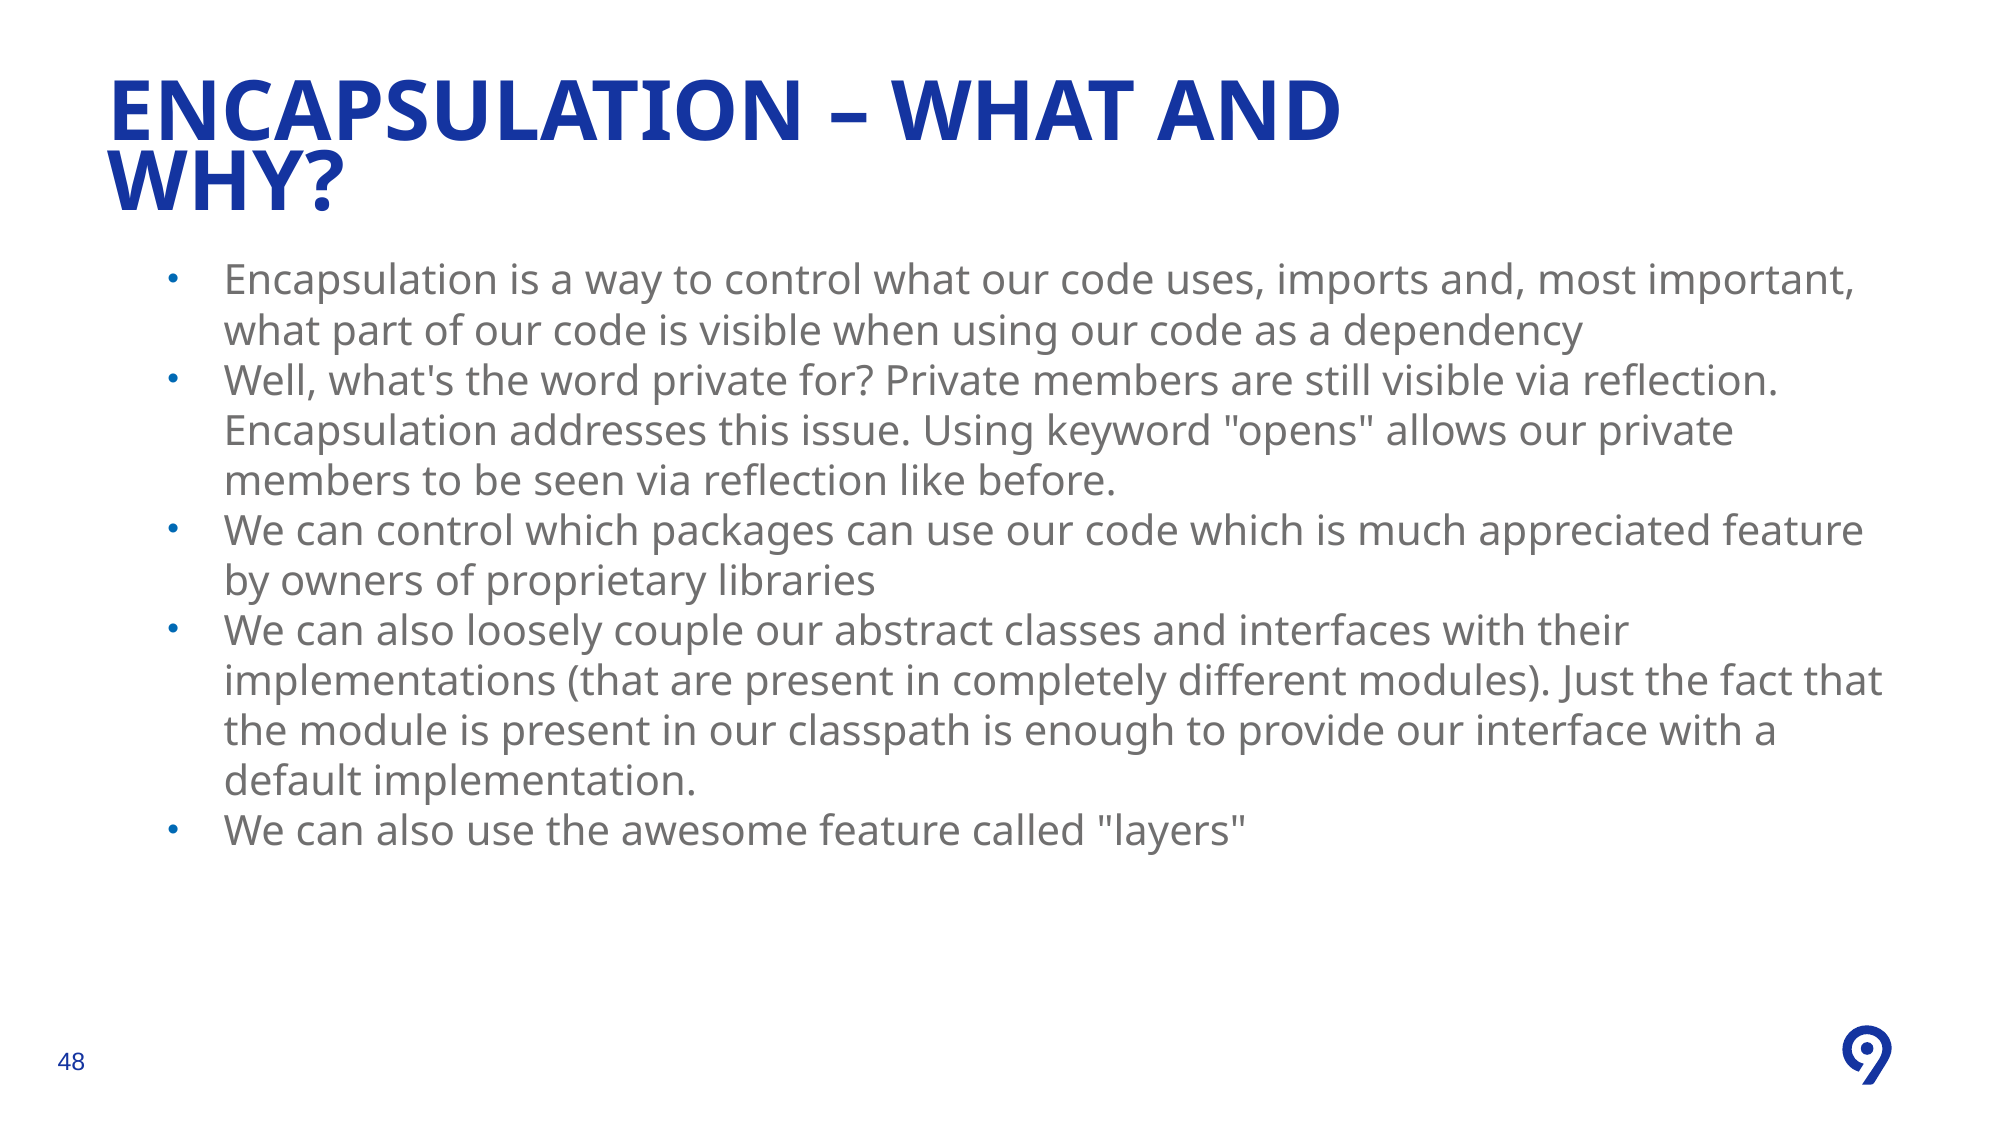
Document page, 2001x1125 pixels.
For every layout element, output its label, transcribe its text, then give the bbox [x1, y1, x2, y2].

text_box ENCAPSULATION – WHAT and why? [108, 84, 1579, 225]
text_box <number> [57, 1045, 102, 1076]
text_box Encapsulation is a way to control what our code uses, imports and, most important, what part of our code is visible when using our code as a dependency Well, what's the word private for? Private members are still visible via reflection. Encapsulation addresses this issue. Using keyword "opens" allows our private members to be seen via reflection like before. We can control which packages can use our code which is much appreciated feature by owners of proprietary libraries We can also loosely couple our abstract classes and interfaces with their implementations (that are present in completely different modules). Just the fact that the module is present in our classpath is enough to provide our interface with a default implementation. We can also use the awesome feature called "layers" [108, 253, 1897, 988]
